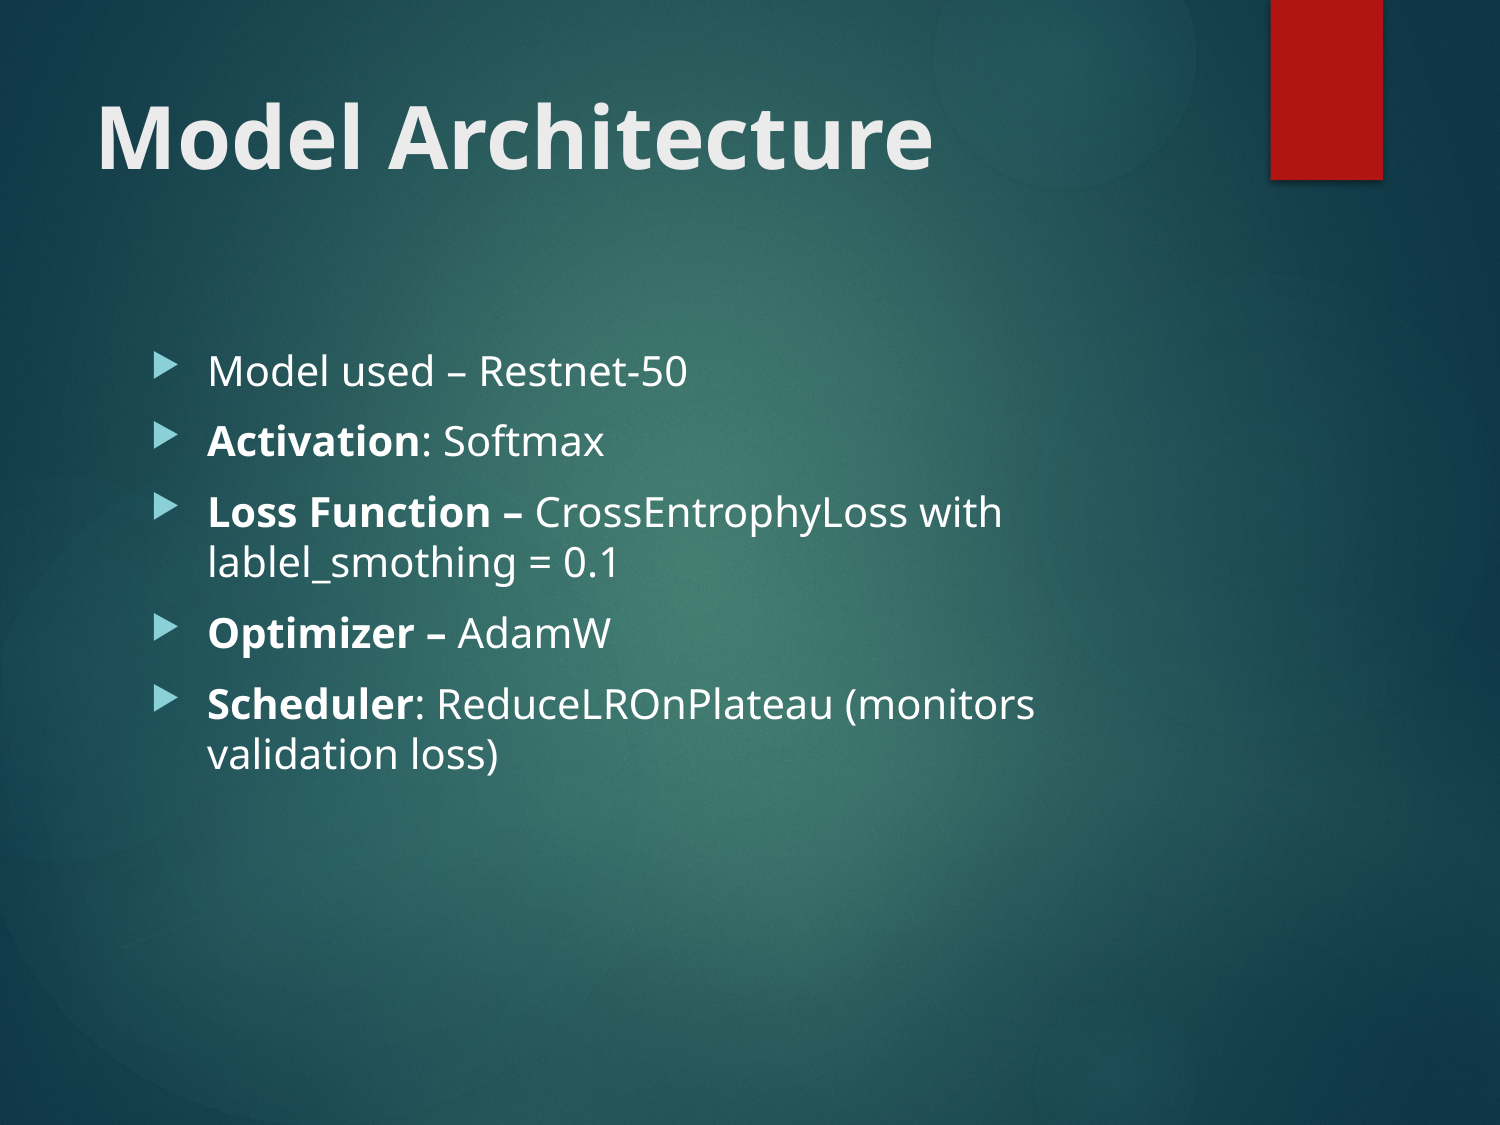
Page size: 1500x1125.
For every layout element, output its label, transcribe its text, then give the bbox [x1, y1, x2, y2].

title Model Architecture [79, 74, 1237, 304]
list Model used – Restnet-50 Activation: Softmax Loss Function – CrossEntrophyLoss with lablel_smothing = 0.1 Optimizer – AdamW Scheduler: ReduceLROnPlateau (monitors validation loss) [135, 336, 1237, 1025]
